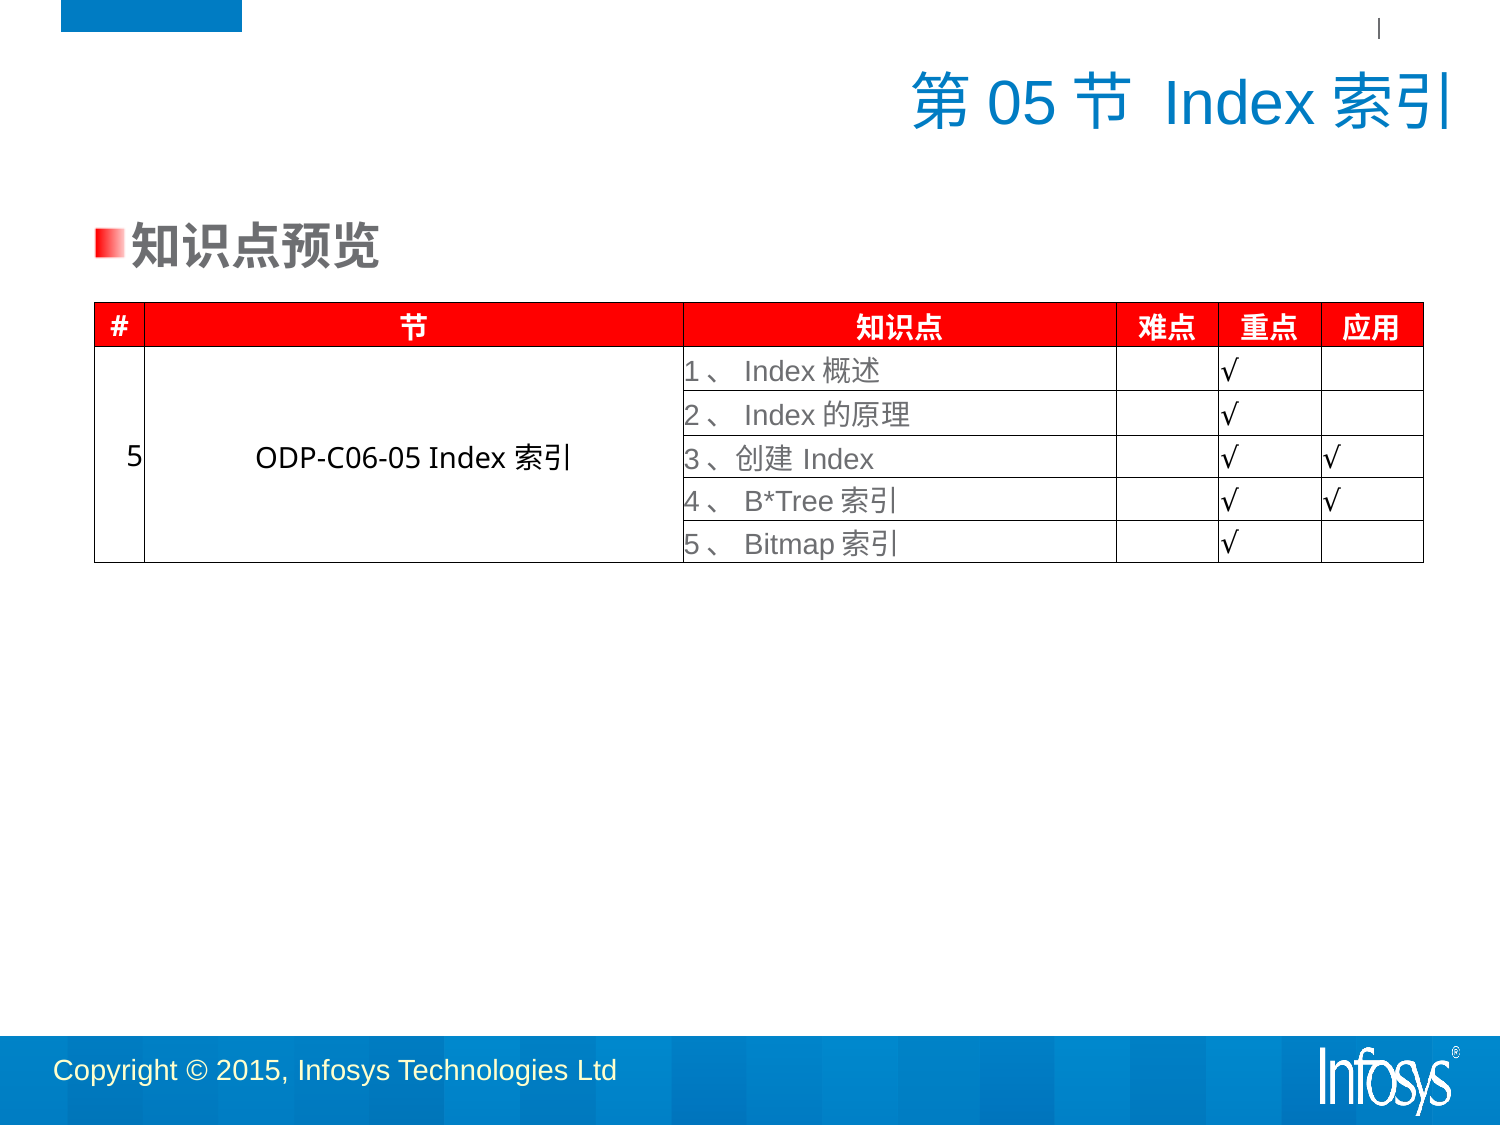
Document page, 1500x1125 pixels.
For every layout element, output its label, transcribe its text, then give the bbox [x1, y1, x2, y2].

table_cell [1117, 436, 1218, 477]
table_cell [1117, 478, 1218, 520]
table_header 难点 [1117, 303, 1218, 346]
table_cell √ [1322, 478, 1423, 520]
table_cell [1322, 391, 1423, 435]
table_cell [1117, 347, 1218, 390]
table_header 应用 [1322, 303, 1423, 346]
table_cell [1117, 391, 1218, 435]
table_cell 1、Index概述 [684, 347, 1116, 390]
table_cell [1117, 521, 1218, 562]
list 知识点预览 [78, 200, 1442, 1032]
picture [93, 226, 129, 262]
table_header 节 [145, 303, 683, 346]
table_cell 5、Bitmap索引 [684, 521, 1116, 562]
picture [0, 1025, 1500, 1125]
table_cell √ [1219, 478, 1321, 520]
table_cell [1322, 521, 1423, 562]
table_cell √ [1322, 436, 1423, 477]
table_cell [1322, 347, 1423, 390]
table_cell 2、Index的原理 [684, 391, 1116, 435]
table_cell √ [1219, 347, 1321, 390]
table_cell √ [1219, 391, 1321, 435]
table_cell 5 [95, 347, 144, 562]
table_cell ODP-C06-05 Index索引 [145, 347, 683, 562]
title 第05节 Index索引 [112, 30, 1471, 146]
table_header # [95, 303, 144, 346]
table_header 知识点 [684, 303, 1116, 346]
table_cell √ [1219, 436, 1321, 477]
table_cell 3、创建Index [684, 436, 1116, 477]
table_cell 4、B*Tree索引 [684, 478, 1116, 520]
table_cell √ [1219, 521, 1321, 562]
table_header 重点 [1219, 303, 1321, 346]
